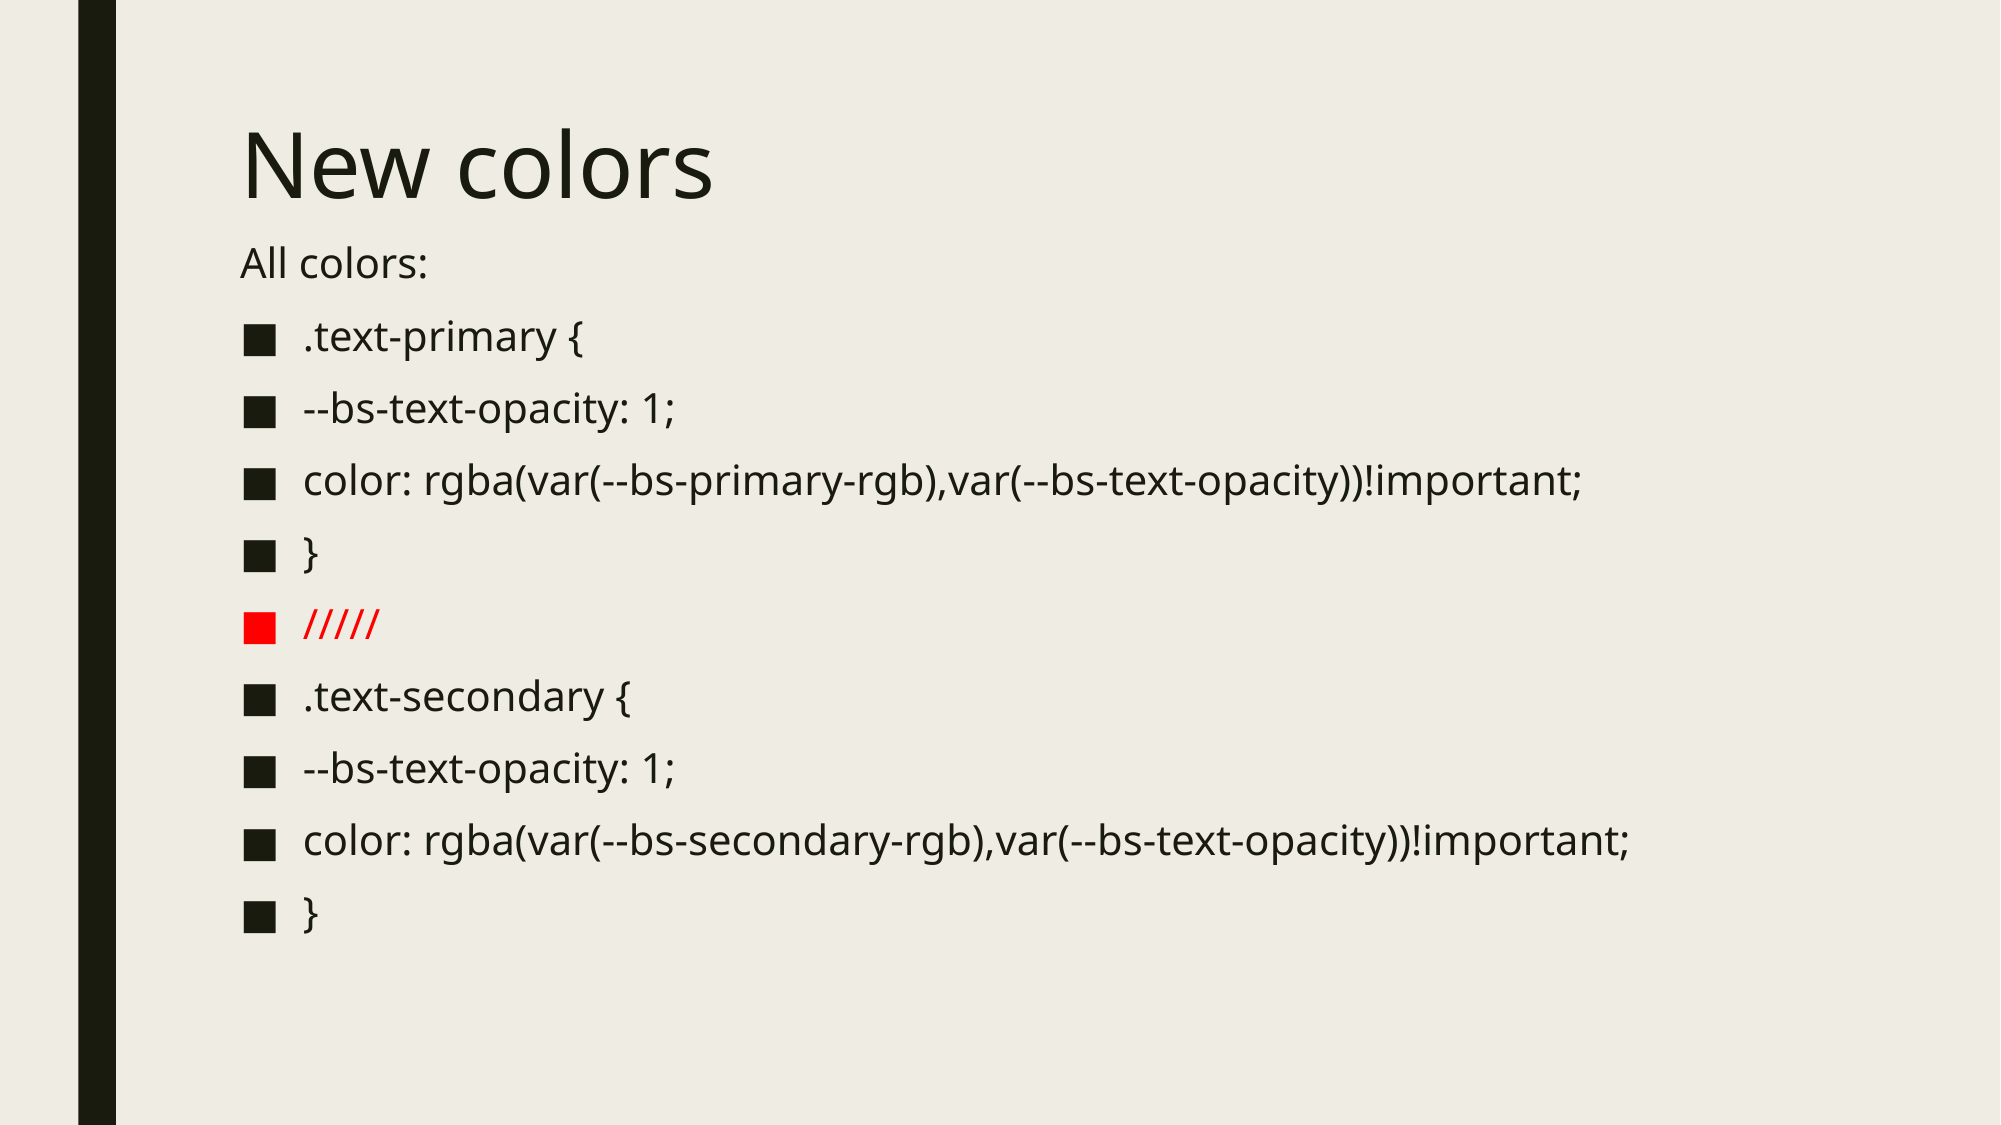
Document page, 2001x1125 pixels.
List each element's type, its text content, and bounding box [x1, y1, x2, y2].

list All colors: .text-primary { --bs-text-opacity: 1; color: rgba(var(--bs-primary-rgb),var(--bs-text-opacity))!important; } ///// .text-secondary { --bs-text-opacity: 1; color: rgba(var(--bs-secondary-rgb),var(--bs-text-opacity))!important; } [225, 233, 1800, 963]
title New colors [225, 112, 1800, 233]
